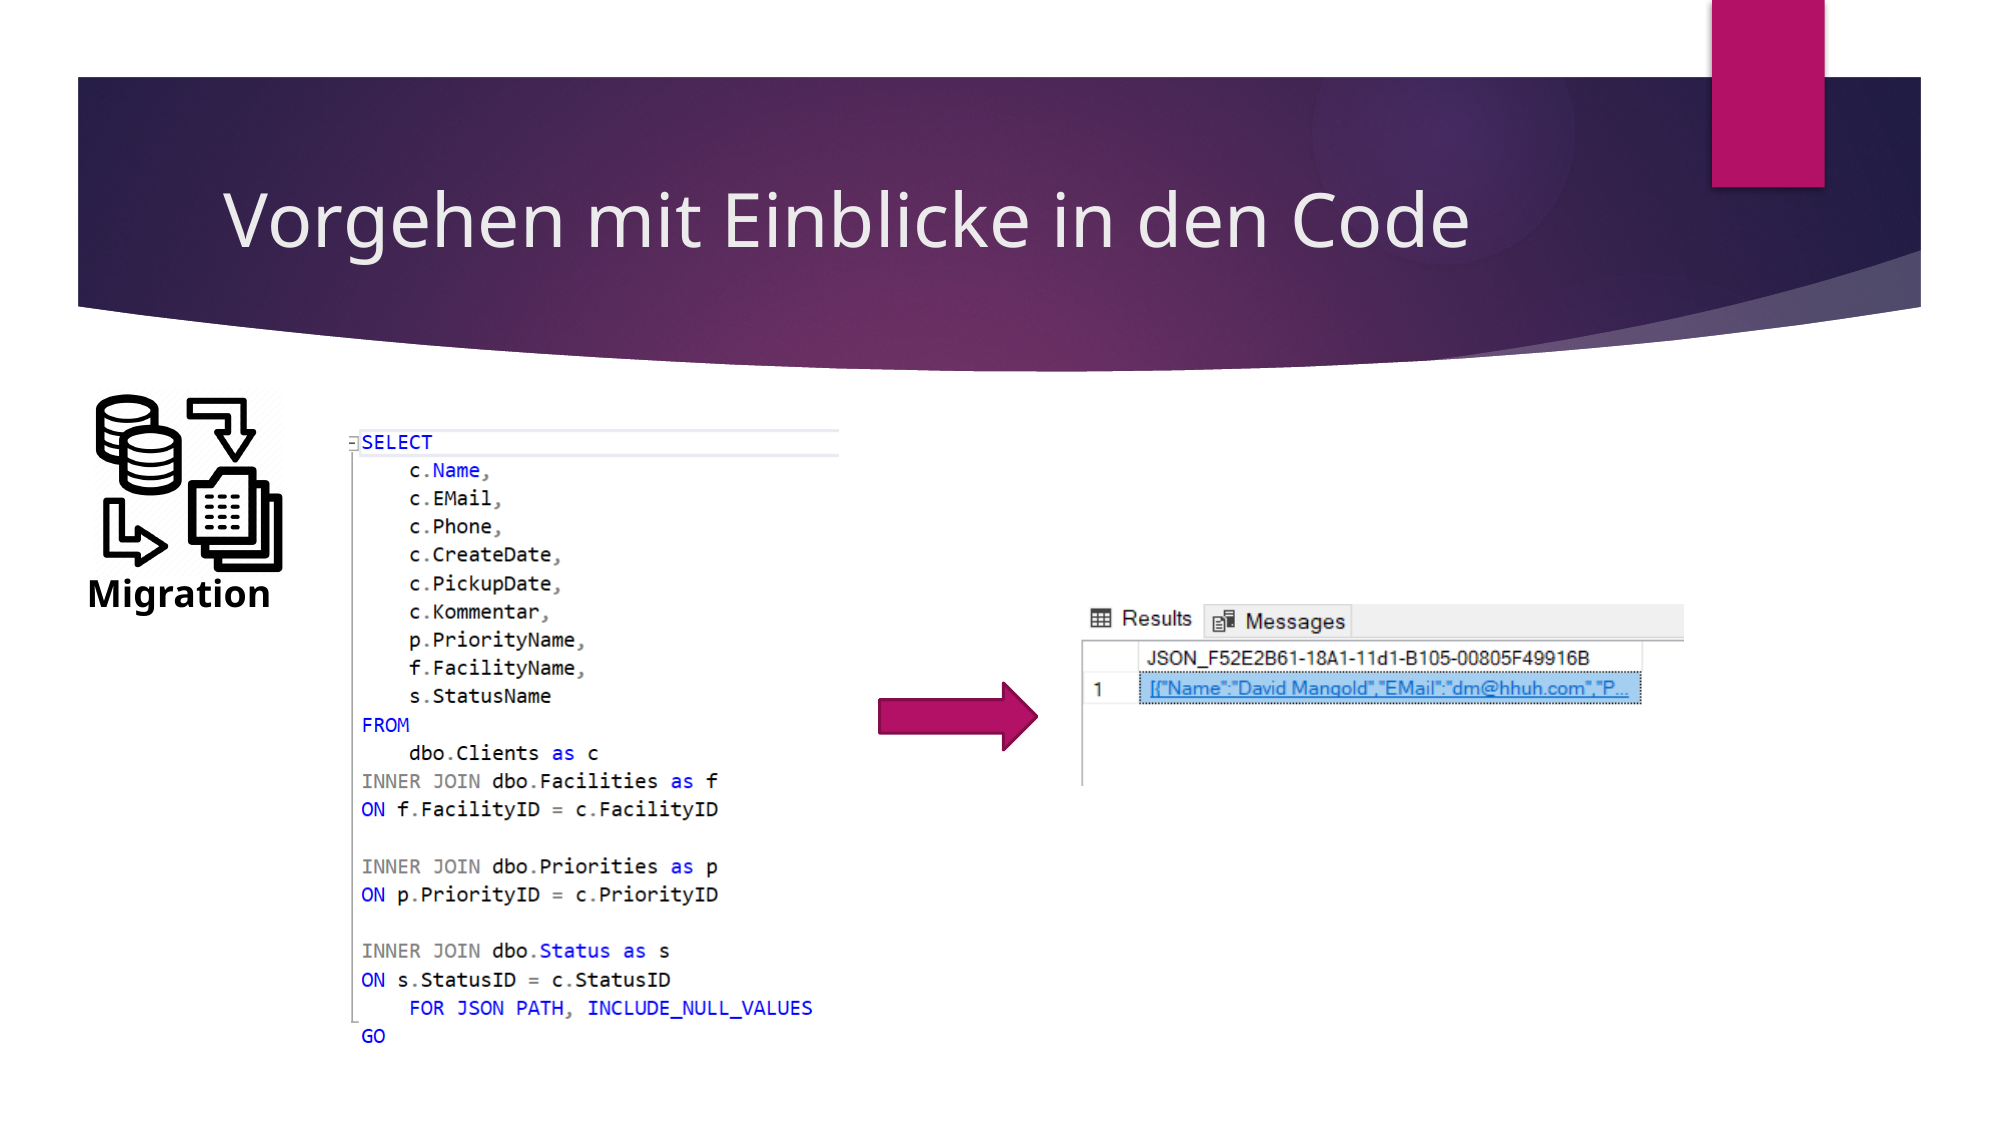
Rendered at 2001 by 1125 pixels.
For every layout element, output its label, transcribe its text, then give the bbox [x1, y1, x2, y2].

picture [348, 429, 840, 1057]
picture [94, 388, 285, 579]
text_box Migration [71, 562, 307, 623]
picture [1077, 604, 1685, 787]
title Vorgehen mit Einblicke in den Code [189, 159, 1627, 276]
text_box [878, 681, 1038, 752]
